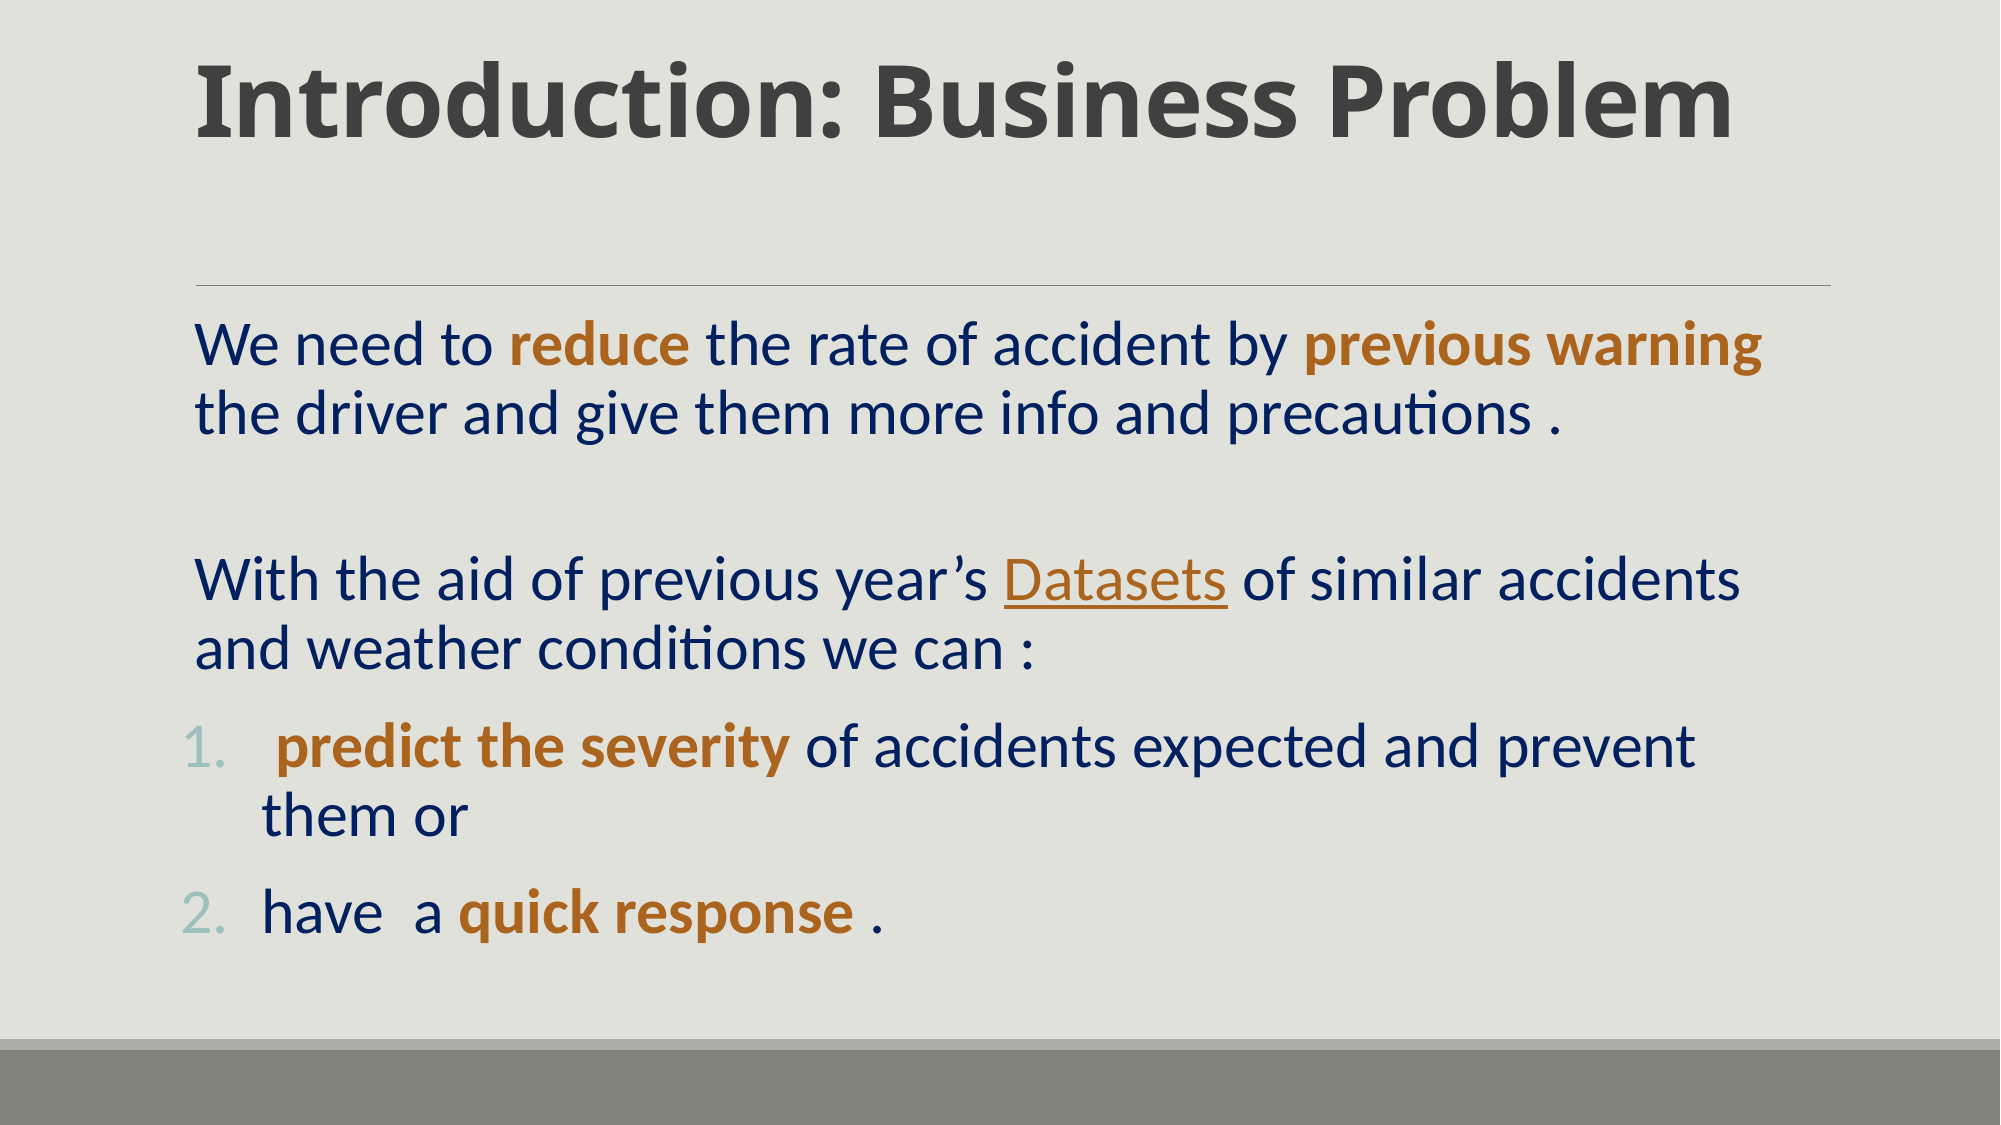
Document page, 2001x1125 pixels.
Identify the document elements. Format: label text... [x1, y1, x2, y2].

title Introduction: Business Problem [180, 47, 1830, 285]
list We need to reduce the rate of accident by previous warning the driver and give them more info and precautions . With the aid of previous year’s Datasets of similar accidents and weather conditions we can : predict the severity of accidents expected and prevent them or have a quick response . [180, 302, 1830, 963]
